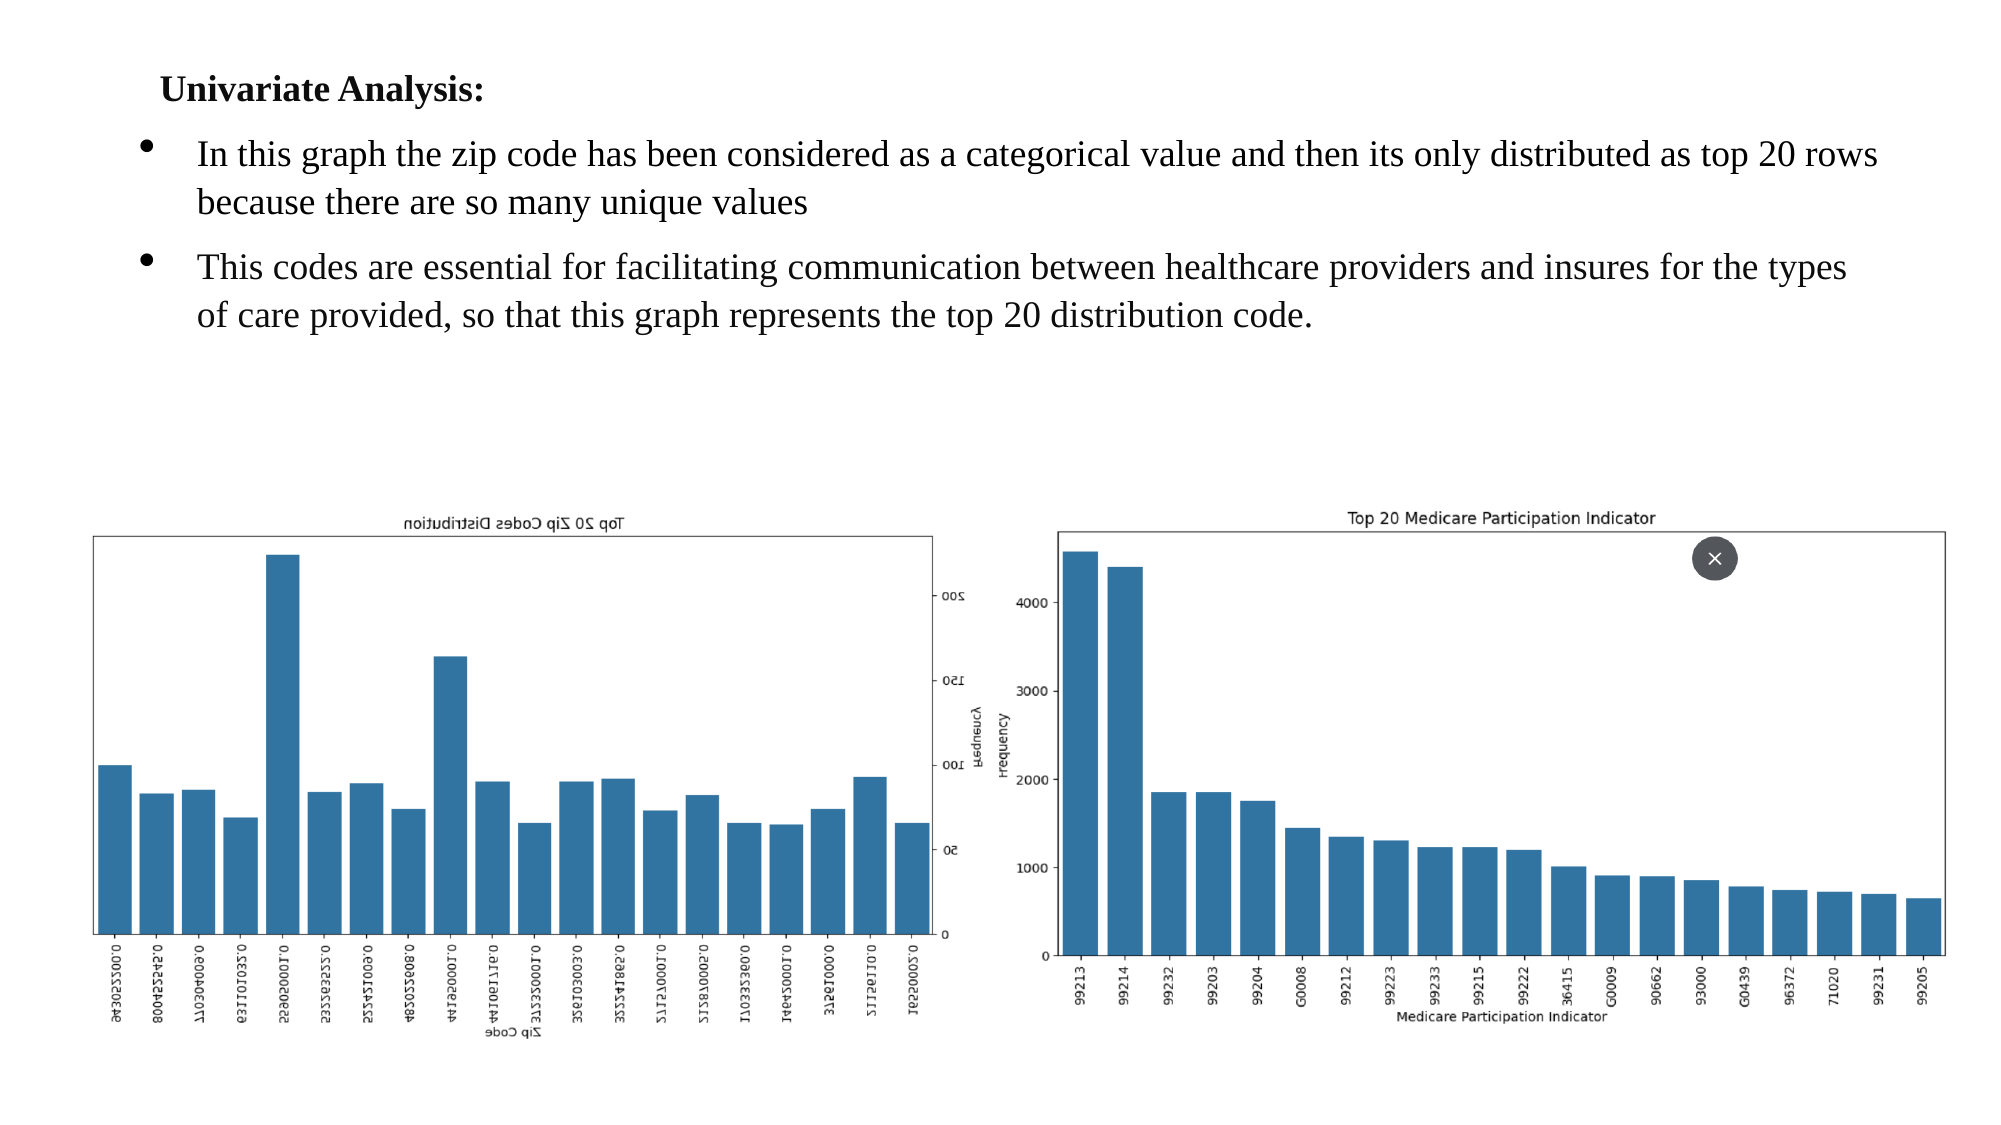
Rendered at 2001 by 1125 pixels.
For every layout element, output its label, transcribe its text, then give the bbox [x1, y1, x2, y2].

text_box Univariate Analysis: In this graph the zip code has been considered as a categorical value and then its only distributed as top 20 rows because there are so many unique values This codes are essential for facilitating communication between healthcare providers and insures for the types of care provided, so that this graph represents the top 20 distribution code. [125, 53, 1902, 408]
picture [88, 512, 987, 1039]
picture [999, 509, 1961, 1035]
